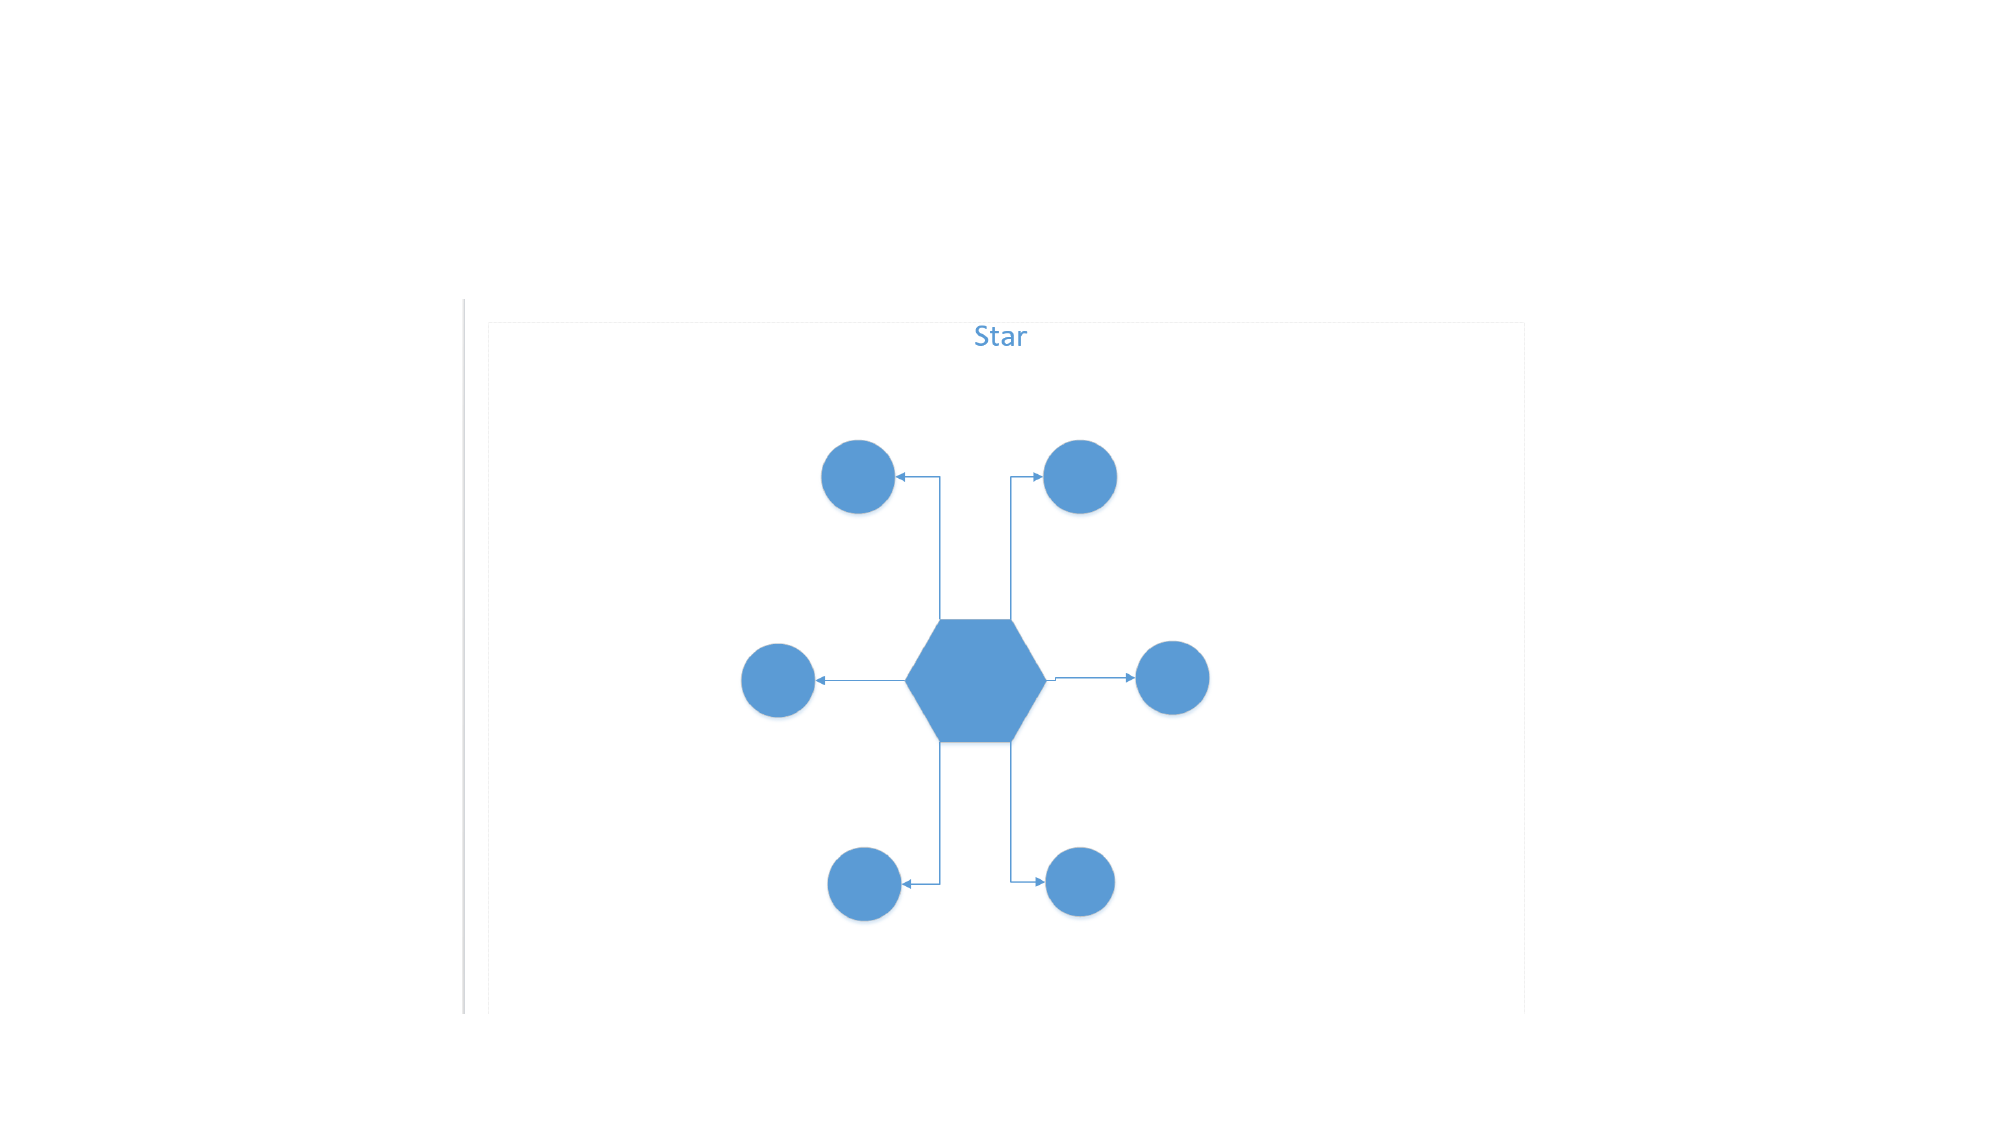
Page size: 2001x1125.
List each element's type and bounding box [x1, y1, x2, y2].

list [462, 299, 1538, 1014]
